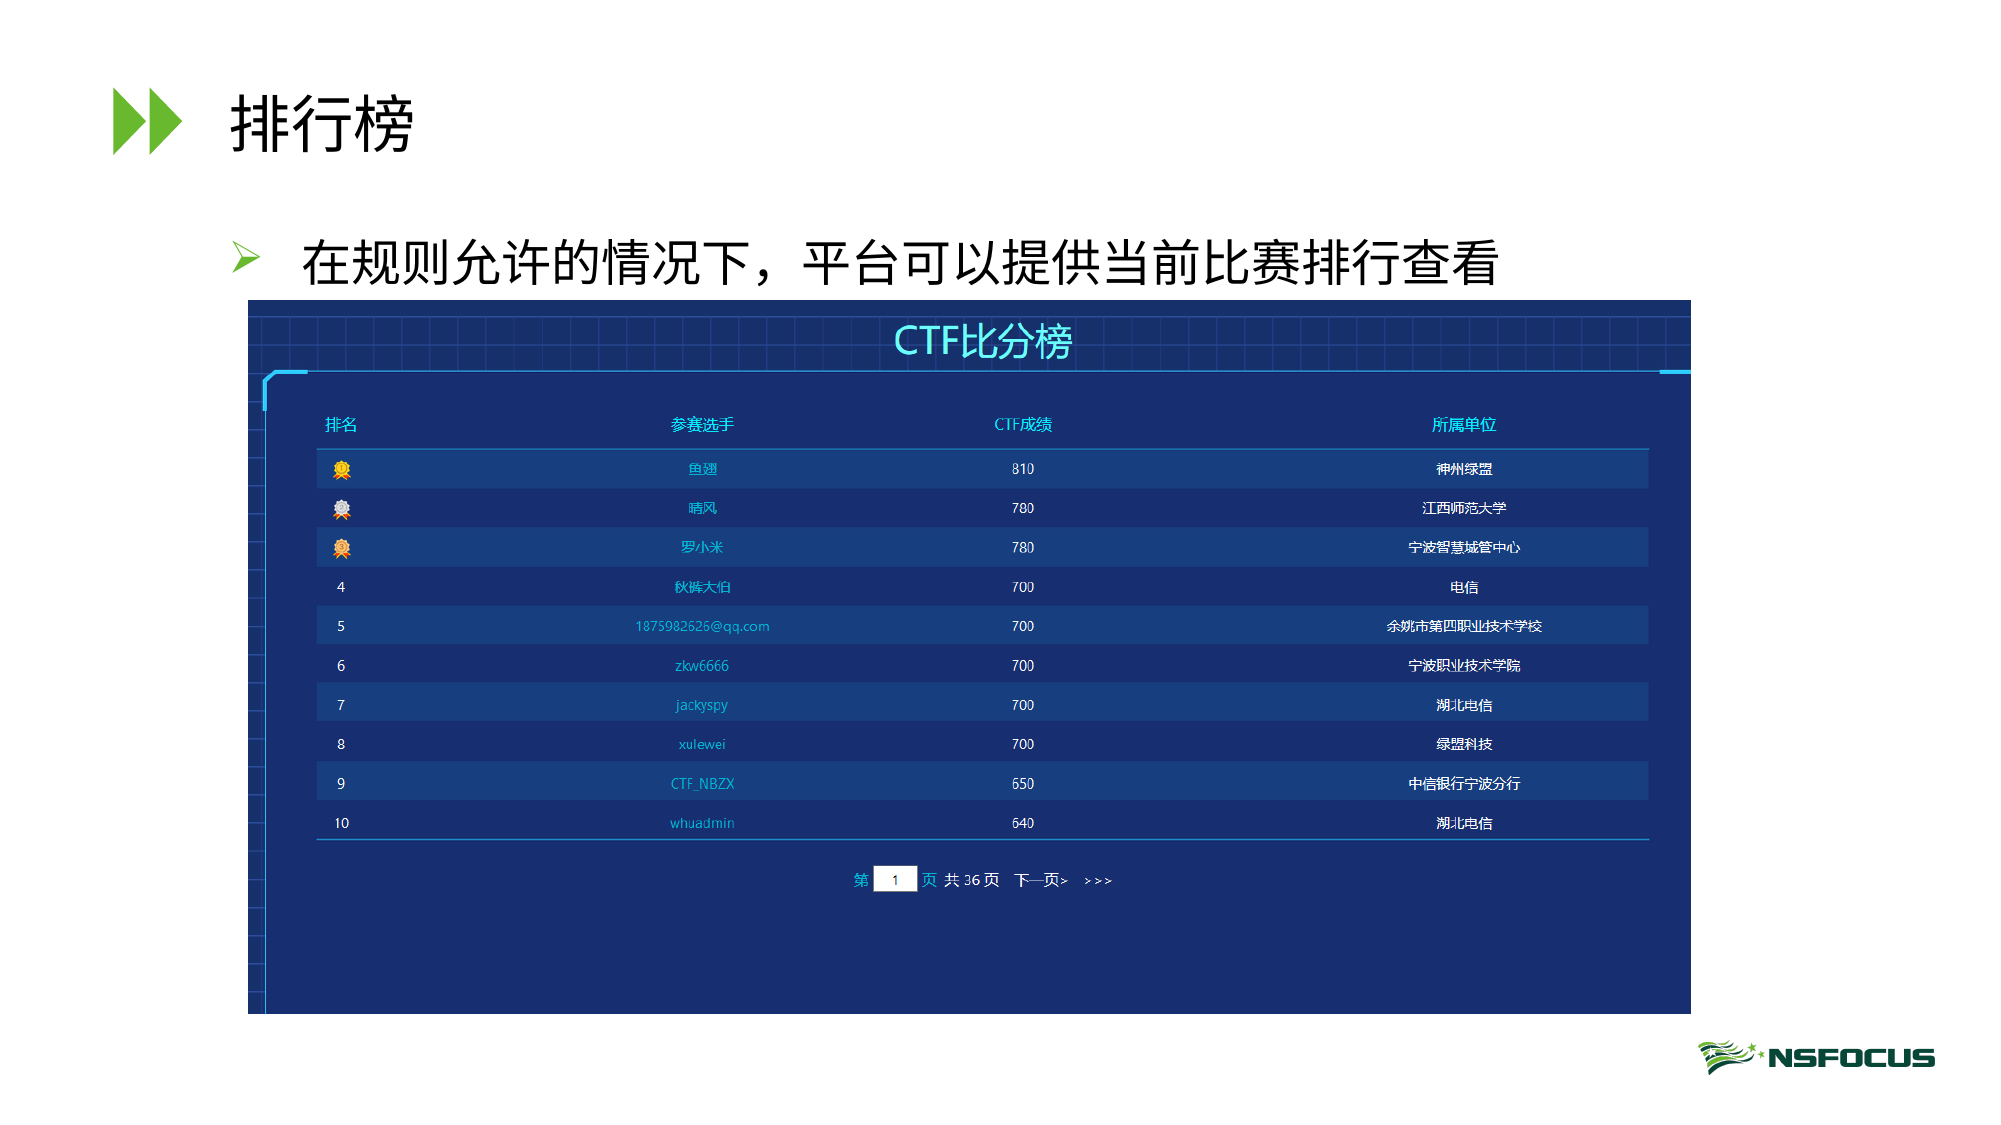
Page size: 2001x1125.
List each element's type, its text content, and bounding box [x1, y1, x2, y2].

title 排行榜 [213, 59, 1863, 196]
picture [1698, 1040, 1935, 1075]
list 在规则允许的情况下，平台可以提供当前比赛排行查看 [213, 231, 1863, 1014]
picture [248, 300, 1691, 1014]
